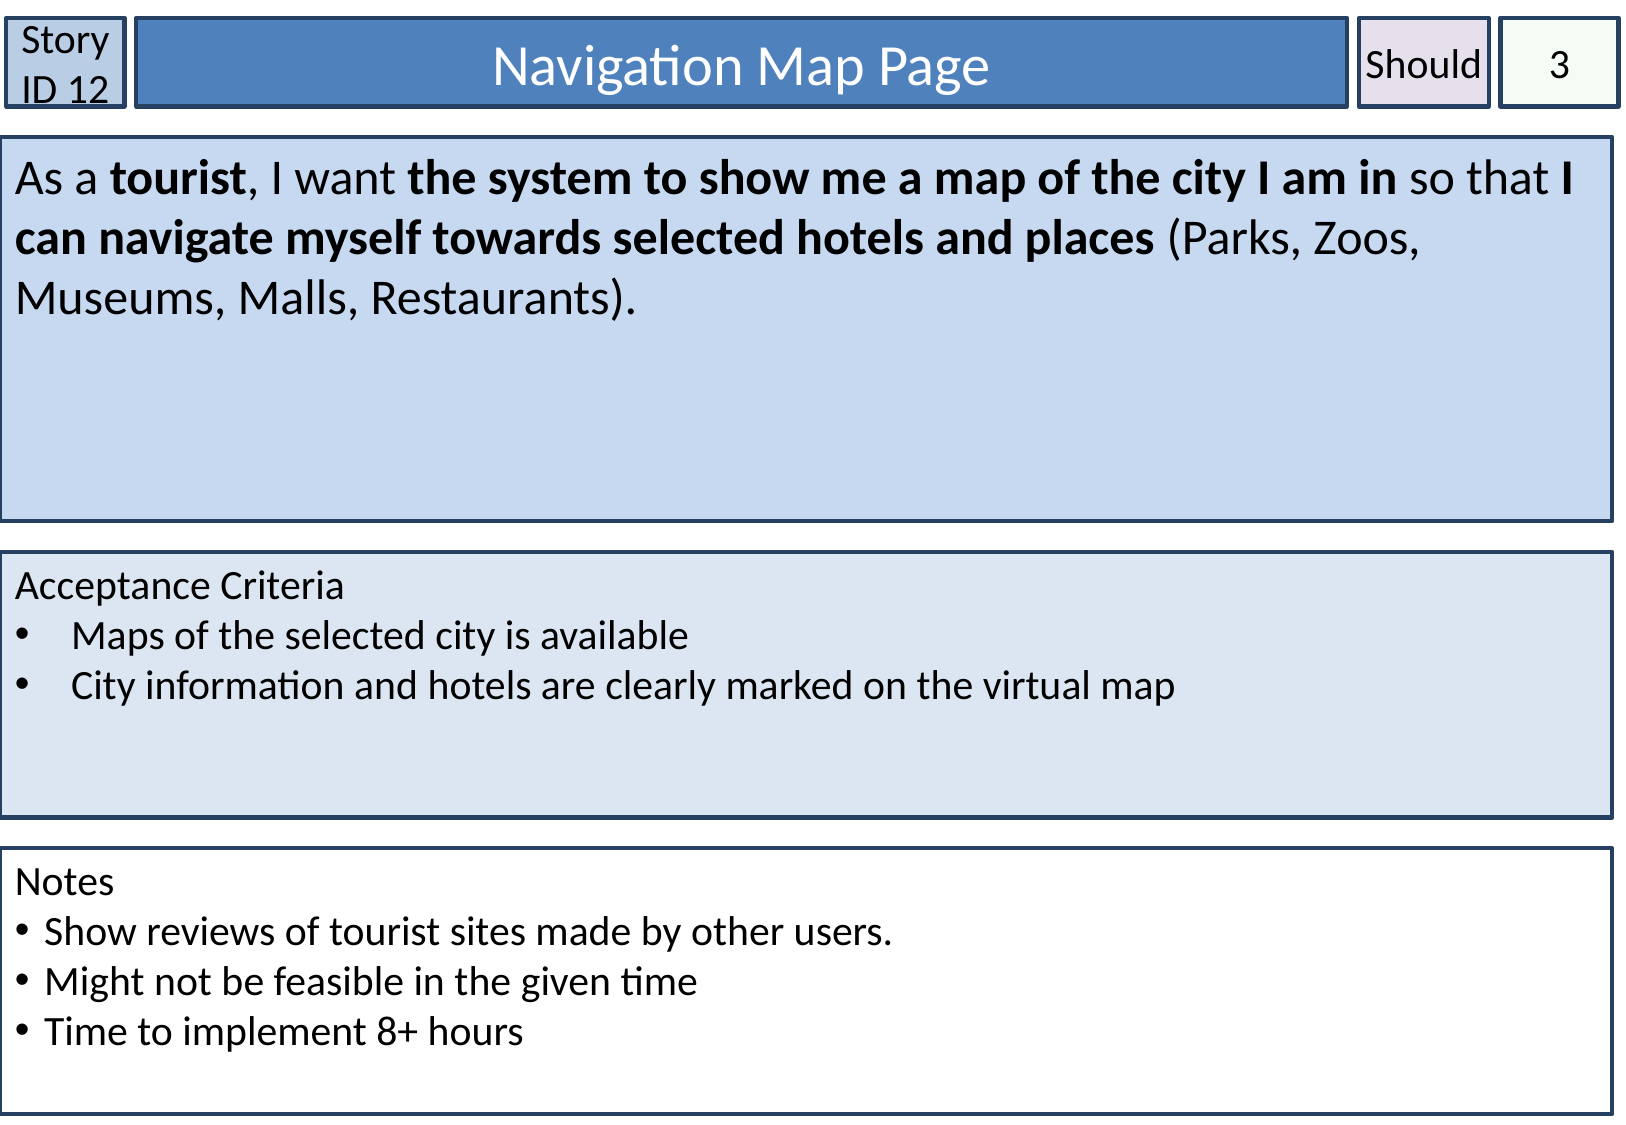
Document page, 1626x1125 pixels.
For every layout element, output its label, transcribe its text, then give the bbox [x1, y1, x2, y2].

text_box Acceptance Criteria Maps of the selected city is available City information and hotels are clearly marked on the virtual map [0, 550, 1614, 820]
text_box Notes Show reviews of tourist sites made by other users. Might not be feasible in the given time Time to implement 8+ hours [0, 846, 1614, 1116]
text_box Should [1357, 16, 1491, 109]
text_box Story ID 12 [4, 16, 127, 109]
text_box 3 [1498, 16, 1621, 109]
text_box As a tourist, I want the system to show me a map of the city I am in so that I can navigate myself towards selected hotels and places (Parks, Zoos, Museums, Malls, Restaurants). [0, 135, 1614, 523]
text_box Navigation Map Page [134, 16, 1349, 109]
